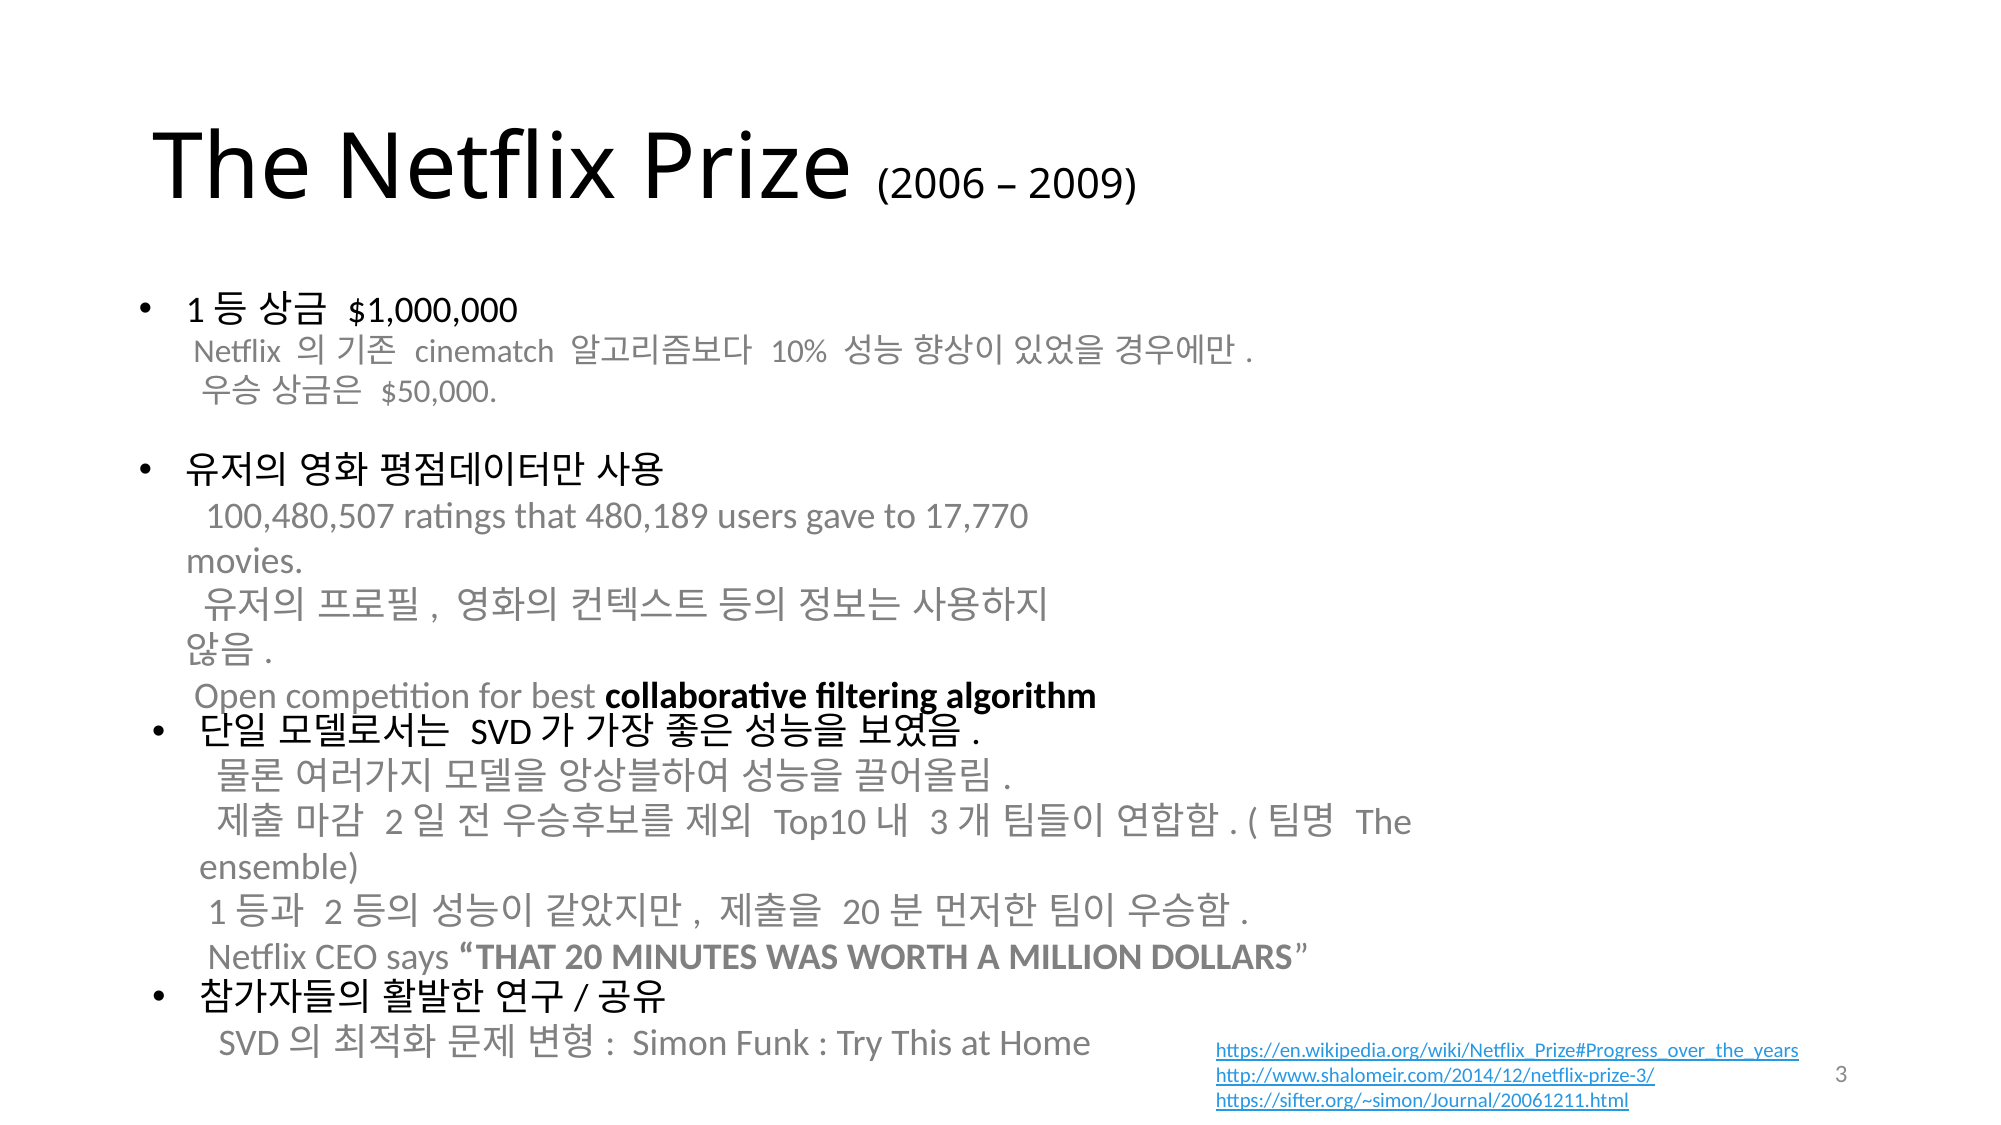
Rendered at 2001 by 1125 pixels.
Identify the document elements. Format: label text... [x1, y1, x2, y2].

text_box https://en.wikipedia.org/wiki/Netflix_Prize#Progress_over_the_years http://www.shalomeir.com/2014/12/netflix-prize-3/ https://sifter.org/~simon/Journal/20061211.html [1201, 1029, 1863, 1120]
slide_number 3 [1412, 1042, 1863, 1103]
text_box 참가자들의 활발한 연구/공유 SVD의 최적화 문제 변형: Simon Funk : Try This at Home [137, 875, 1138, 1071]
title The Netflix Prize (2006 – 2009) [137, 59, 1863, 278]
text_box 단일 모델로서는 SVD가 가장 좋은 성능을 보였음. 물론 여러가지 모델을 앙상블하여 성능을 끌어올림. 제출 마감 2일 전 우승후보를 제외 Top10내 3개 팀들이 연합함. (팀명 The ensemble) 1등과 2등의 성능이 같았지만, 제출을 20분 먼저한 팀이 우승함. Netflix CEO says “THAT 20 MINUTES WAS WORTH A MILLION DOLLARS” [137, 700, 1476, 985]
text_box 1등 상금 $1,000,000 Netflix 의 기존 cinematch 알고리즘보다 10% 성능 향상이 있었을 경우에만. 우승 상금은 $50,000. [124, 277, 1635, 417]
text_box 유저의 영화 평점데이터만 사용 100,480,507 ratings that 480,189 users gave to 17,770 movies. 유저의 프로필, 영화의 컨텍스트 등의 정보는 사용하지 않음. Open competition for best collaborative filtering algorithm [124, 438, 1125, 723]
